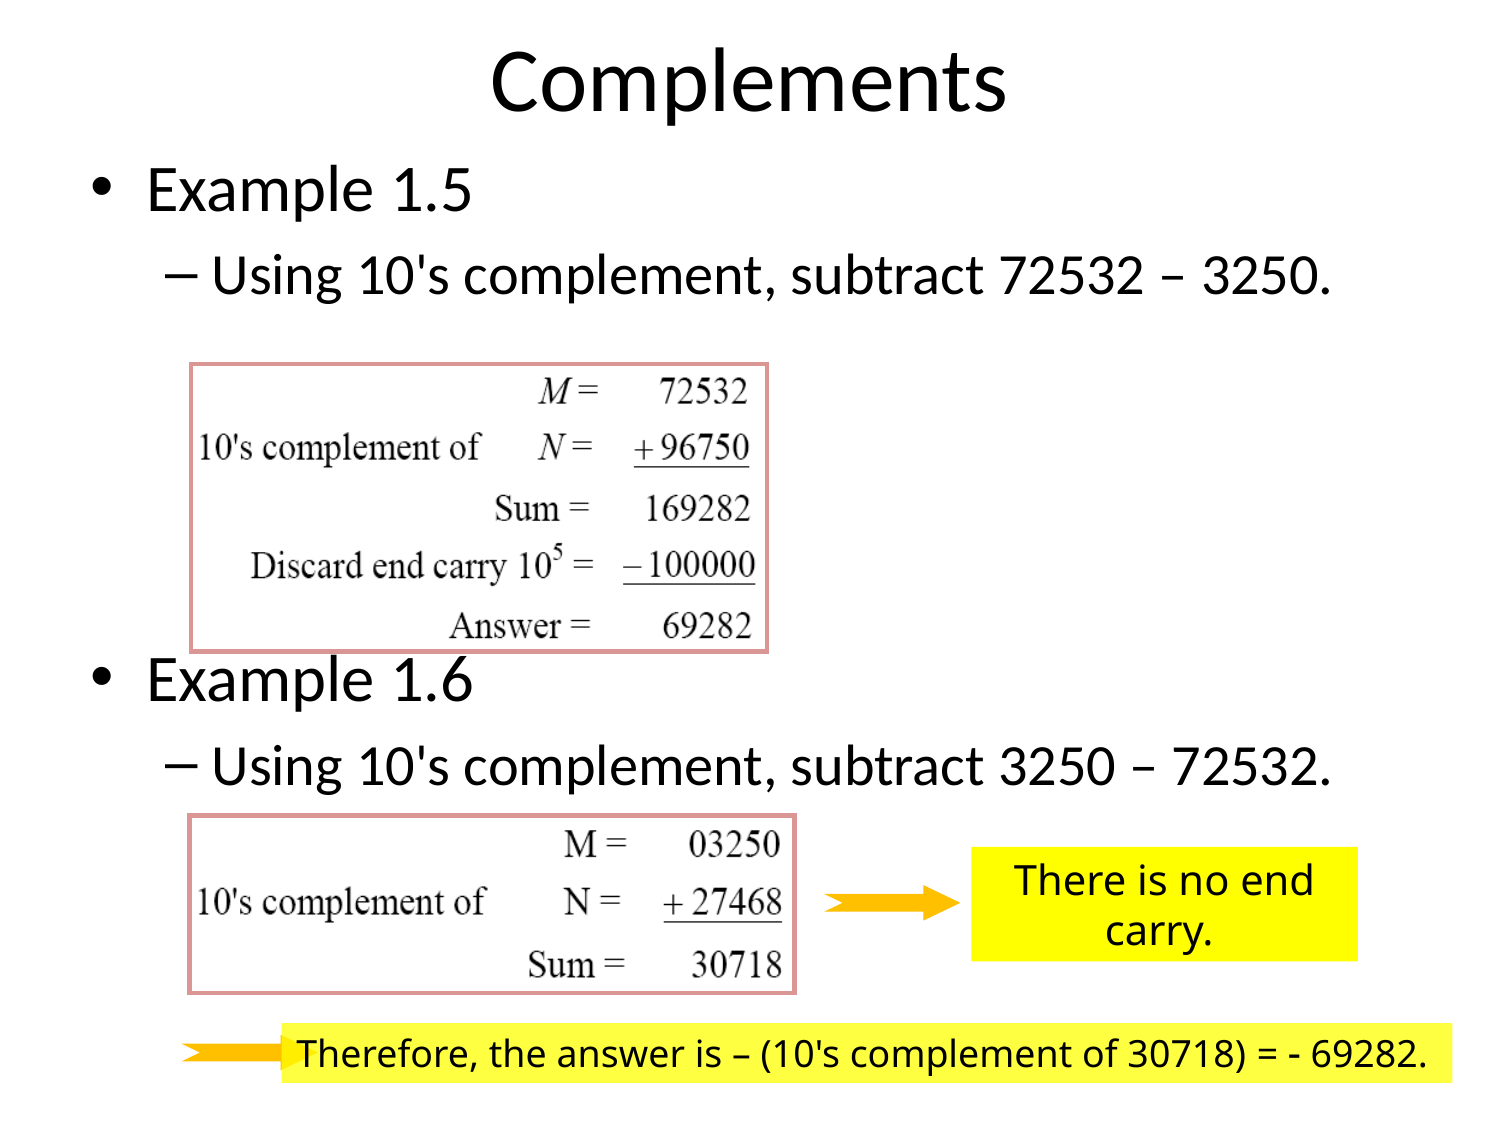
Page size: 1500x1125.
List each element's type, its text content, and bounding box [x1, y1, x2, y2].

list Example 1.5 Using 10's complement, subtract 72532 – 3250. Example 1.6 Using 10's complement, subtract 3250 – 72532. [74, 137, 1426, 1006]
picture [193, 365, 765, 650]
text_box [824, 885, 961, 921]
text_box [181, 1034, 281, 1071]
text_box There is no end carry. [971, 846, 1358, 962]
title Complements [74, 0, 1426, 137]
text_box Therefore, the answer is – (10's complement of 30718) =  69282. [281, 1023, 1453, 1083]
picture [191, 817, 793, 991]
